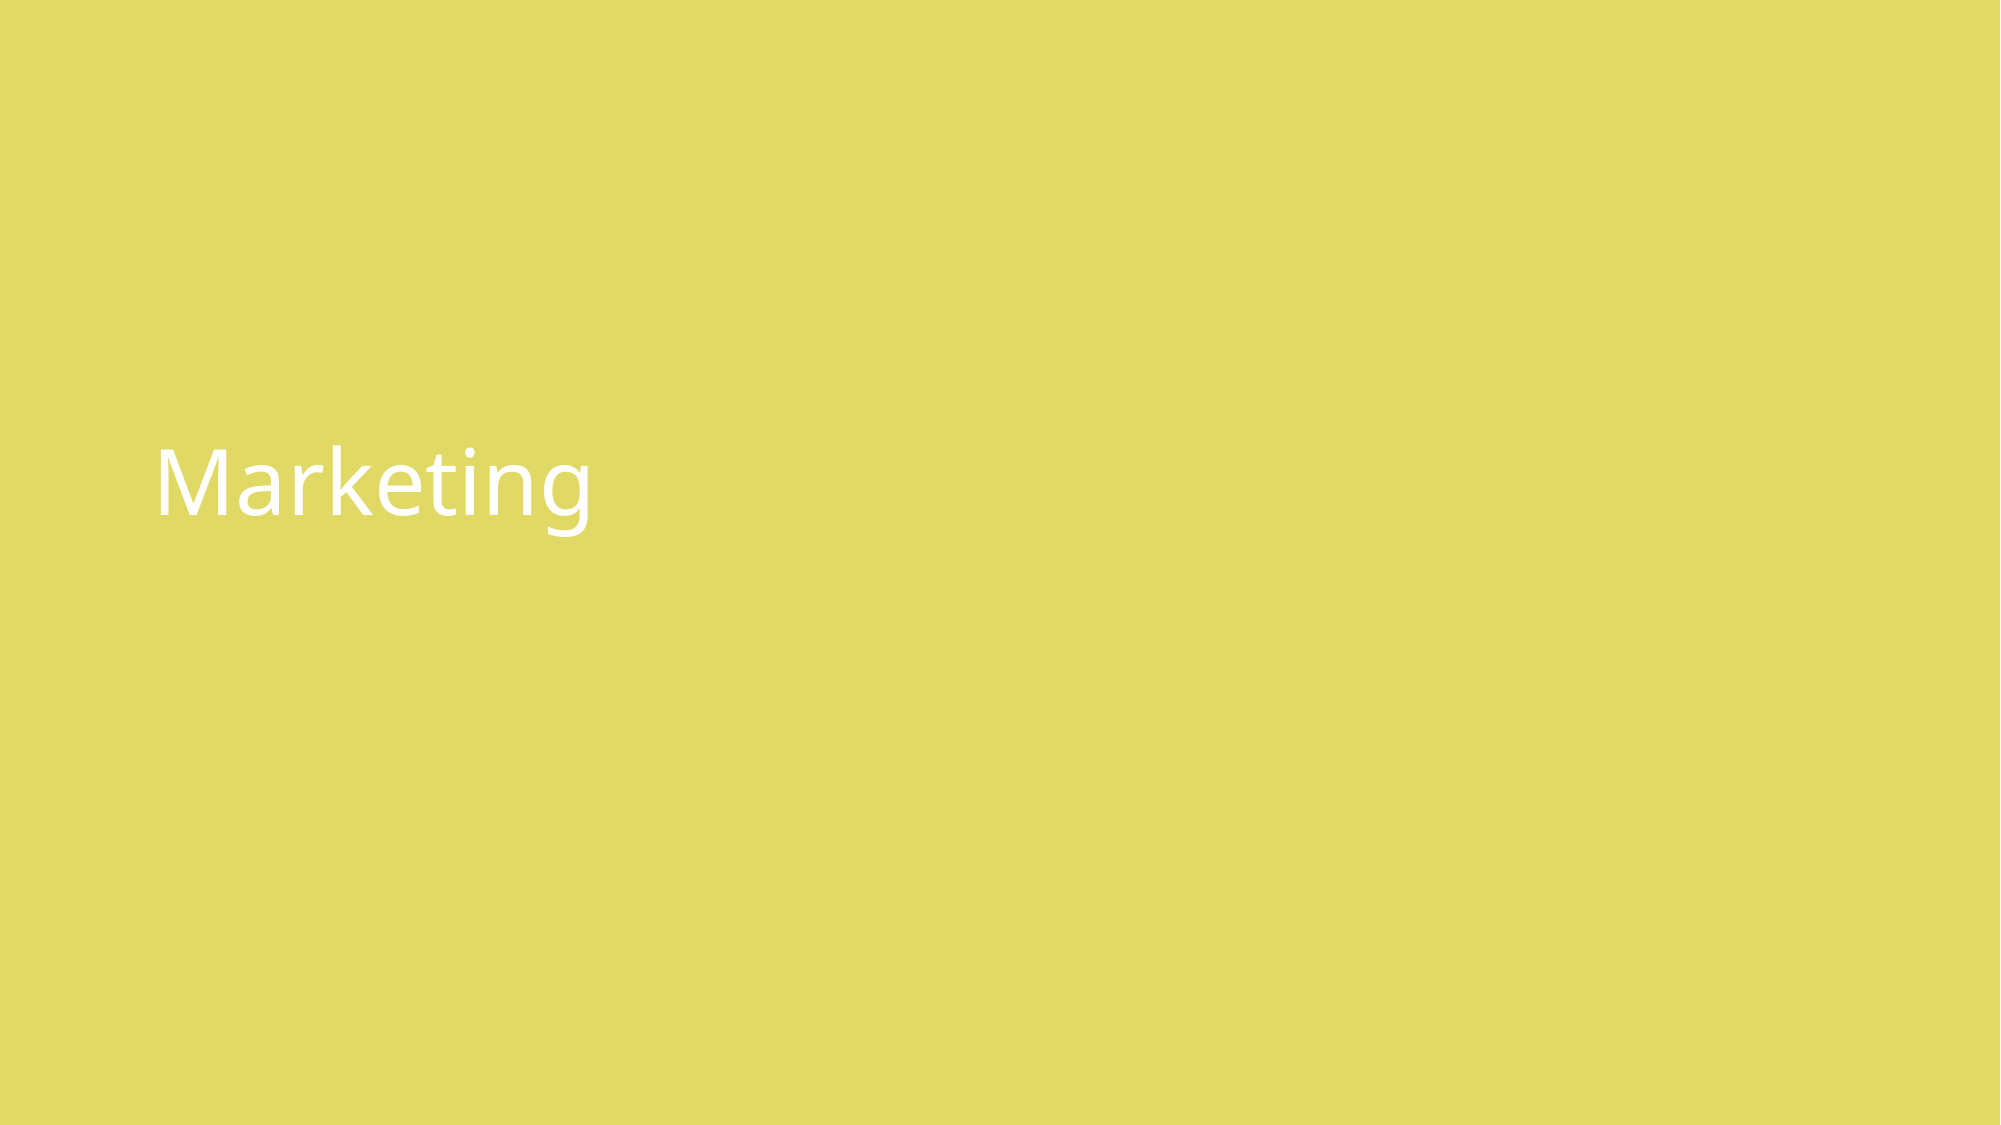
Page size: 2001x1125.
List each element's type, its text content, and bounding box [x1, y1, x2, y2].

title Marketing [137, 376, 1863, 594]
